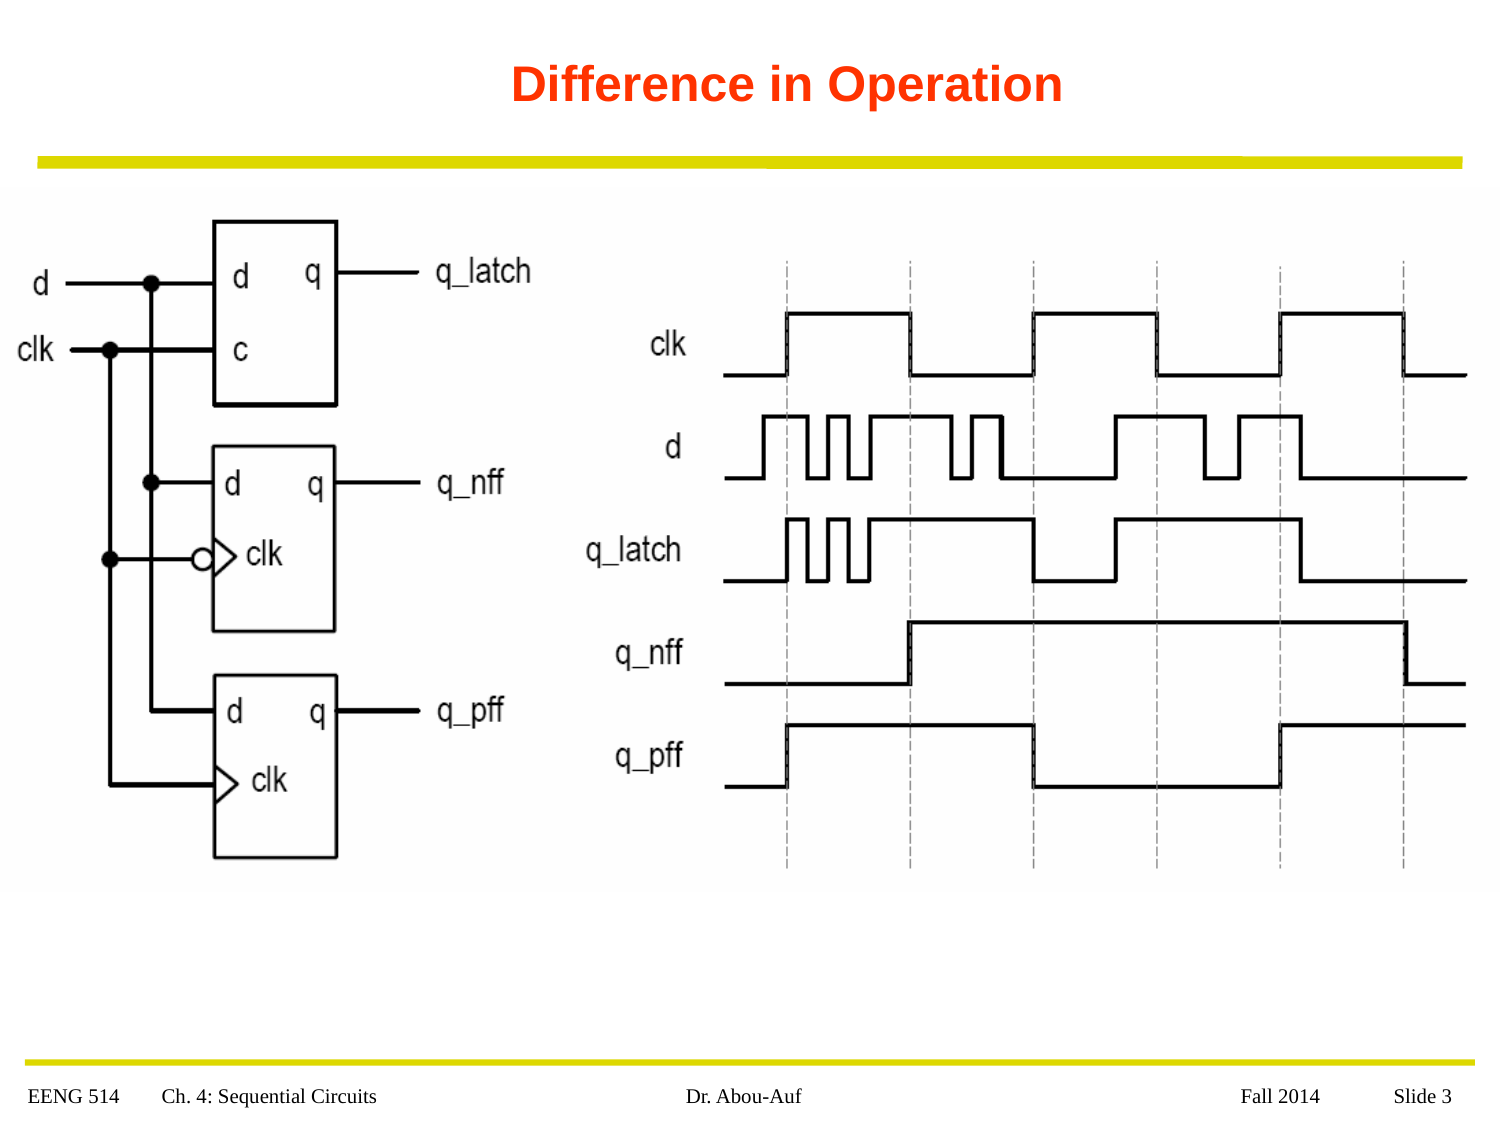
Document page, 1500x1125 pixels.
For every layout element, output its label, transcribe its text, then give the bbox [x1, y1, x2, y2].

footer Dr. Abou-Auf [612, 1074, 876, 1125]
picture [0, 187, 1500, 892]
slide_number EENG 514 Ch. 4: Sequential Circuits [12, 1074, 513, 1125]
slide_number Fall 2014 Slide 3 [1199, 1074, 1488, 1125]
title Difference in Operation [187, 0, 1388, 163]
